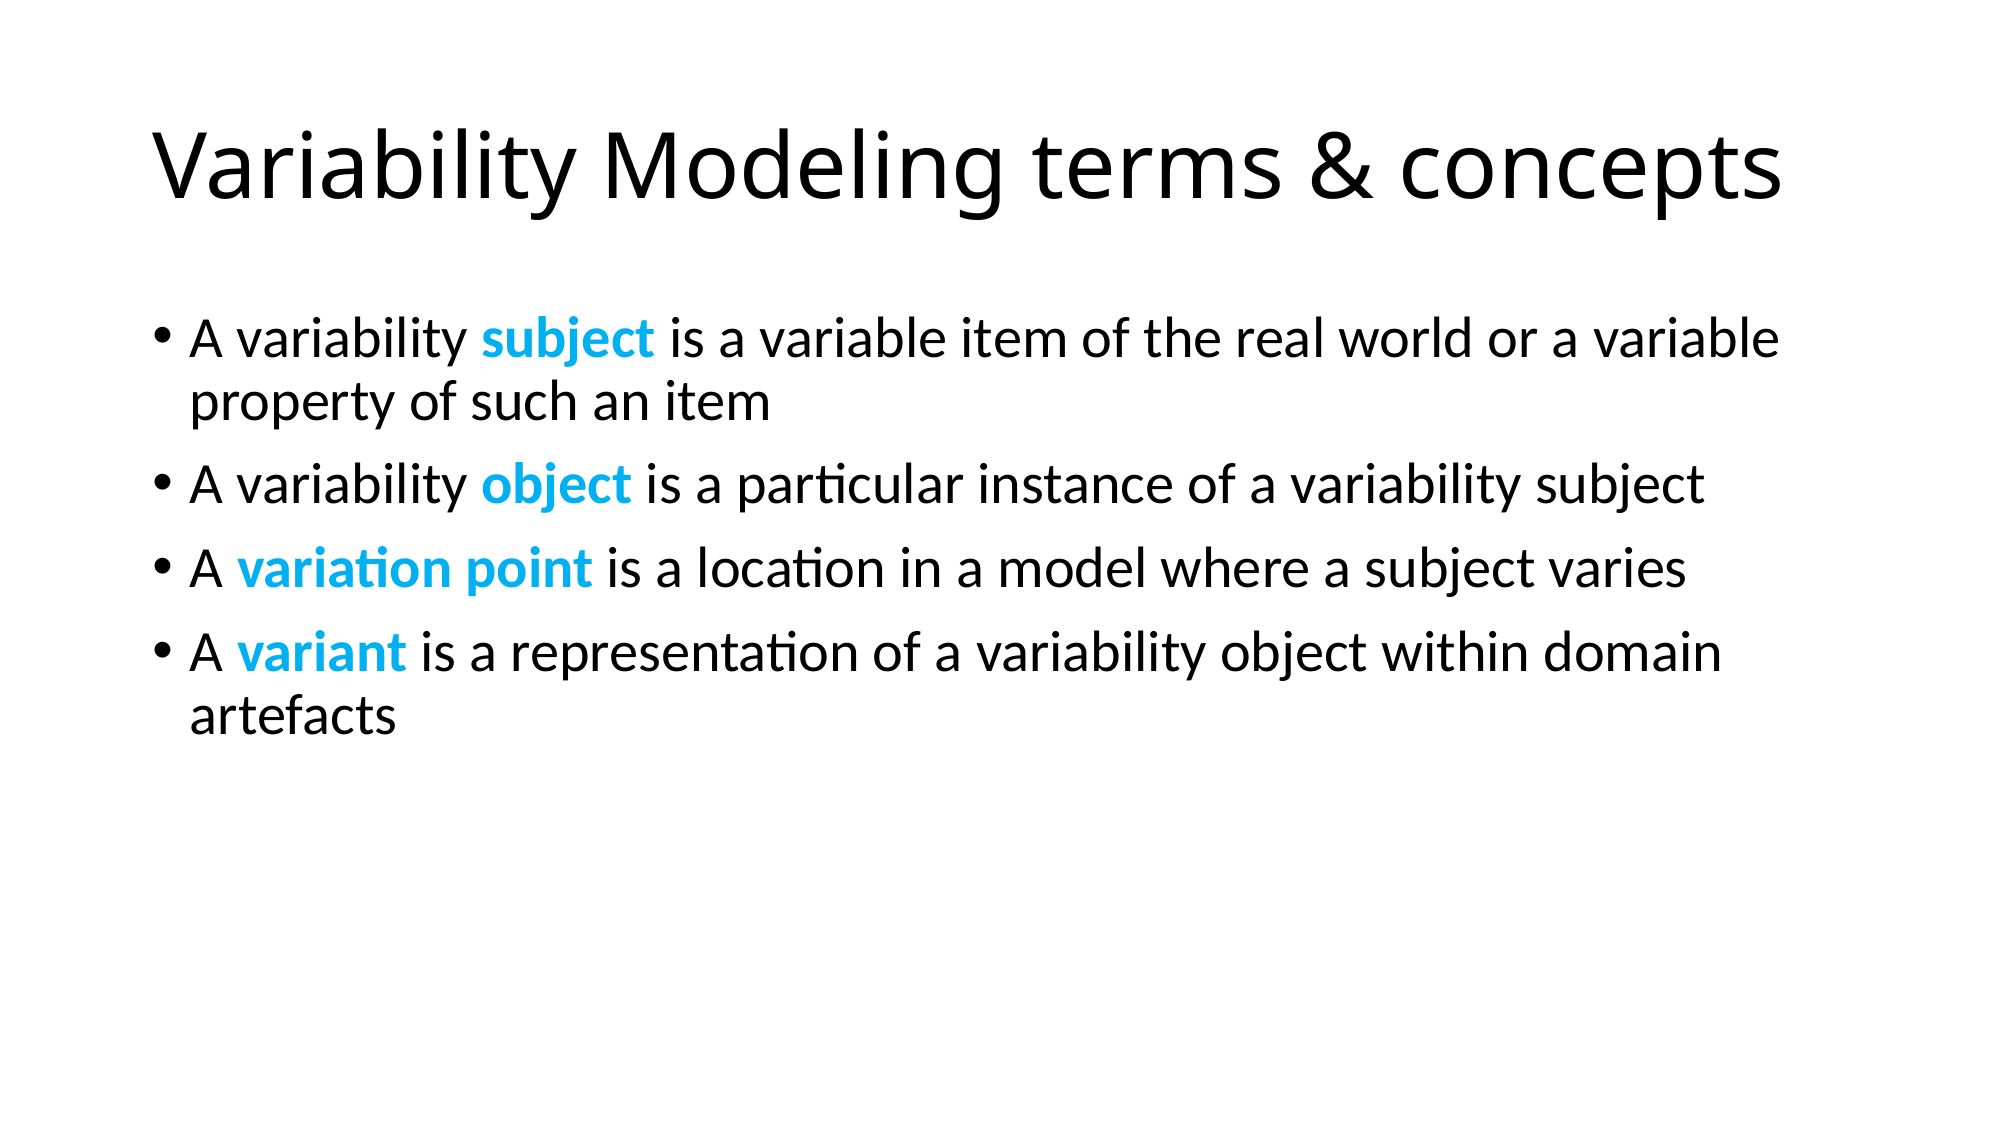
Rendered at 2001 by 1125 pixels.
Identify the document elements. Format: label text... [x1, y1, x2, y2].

list A variability subject is a variable item of the real world or a variable property of such an item A variability object is a particular instance of a variability subject A variation point is a location in a model where a subject varies A variant is a representation of a variability object within domain artefacts [137, 299, 1863, 1014]
title Variability Modeling terms & concepts [137, 59, 1863, 278]
